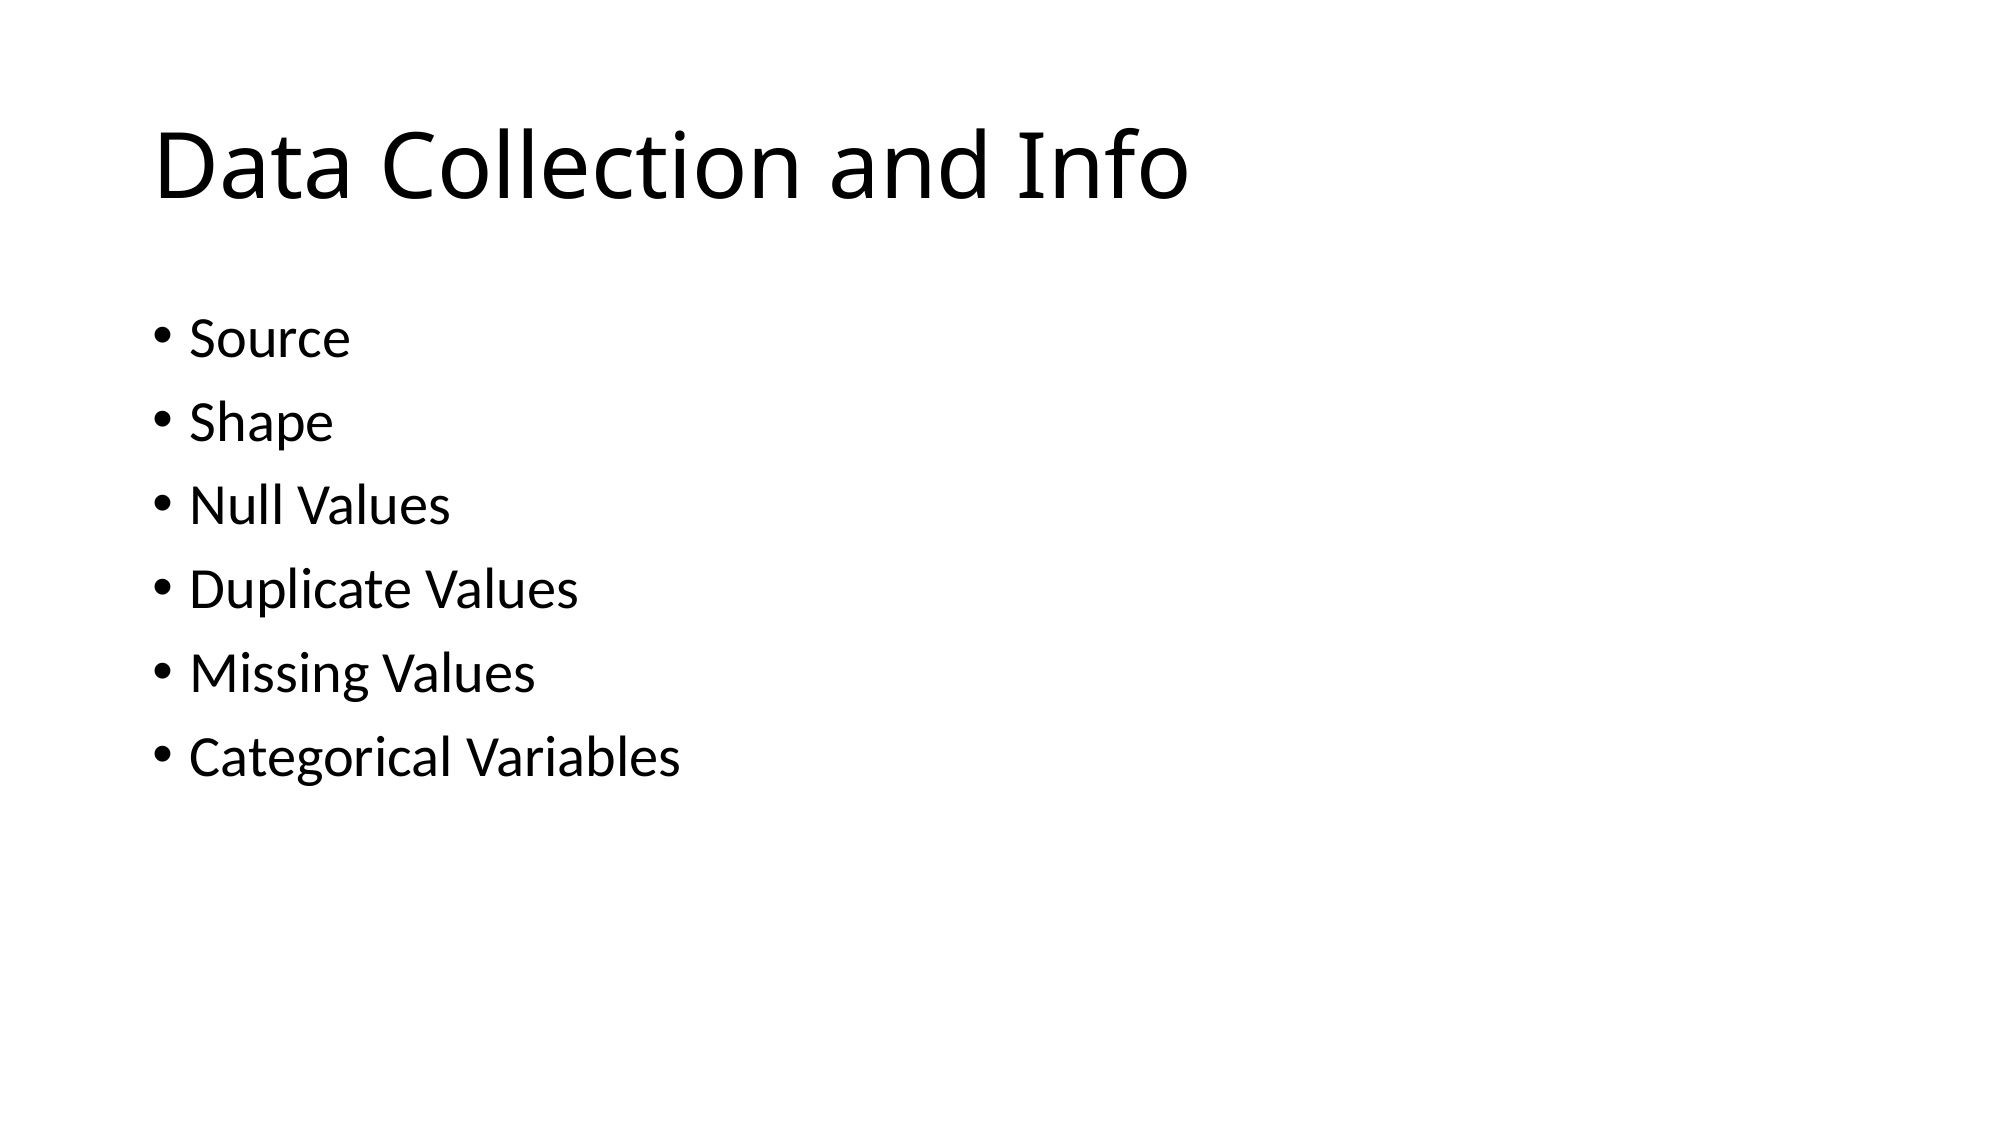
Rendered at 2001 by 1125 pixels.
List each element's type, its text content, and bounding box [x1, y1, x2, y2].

title Data Collection and Info [137, 59, 1863, 278]
list Source Shape Null Values Duplicate Values Missing Values Categorical Variables [137, 299, 1863, 1014]
